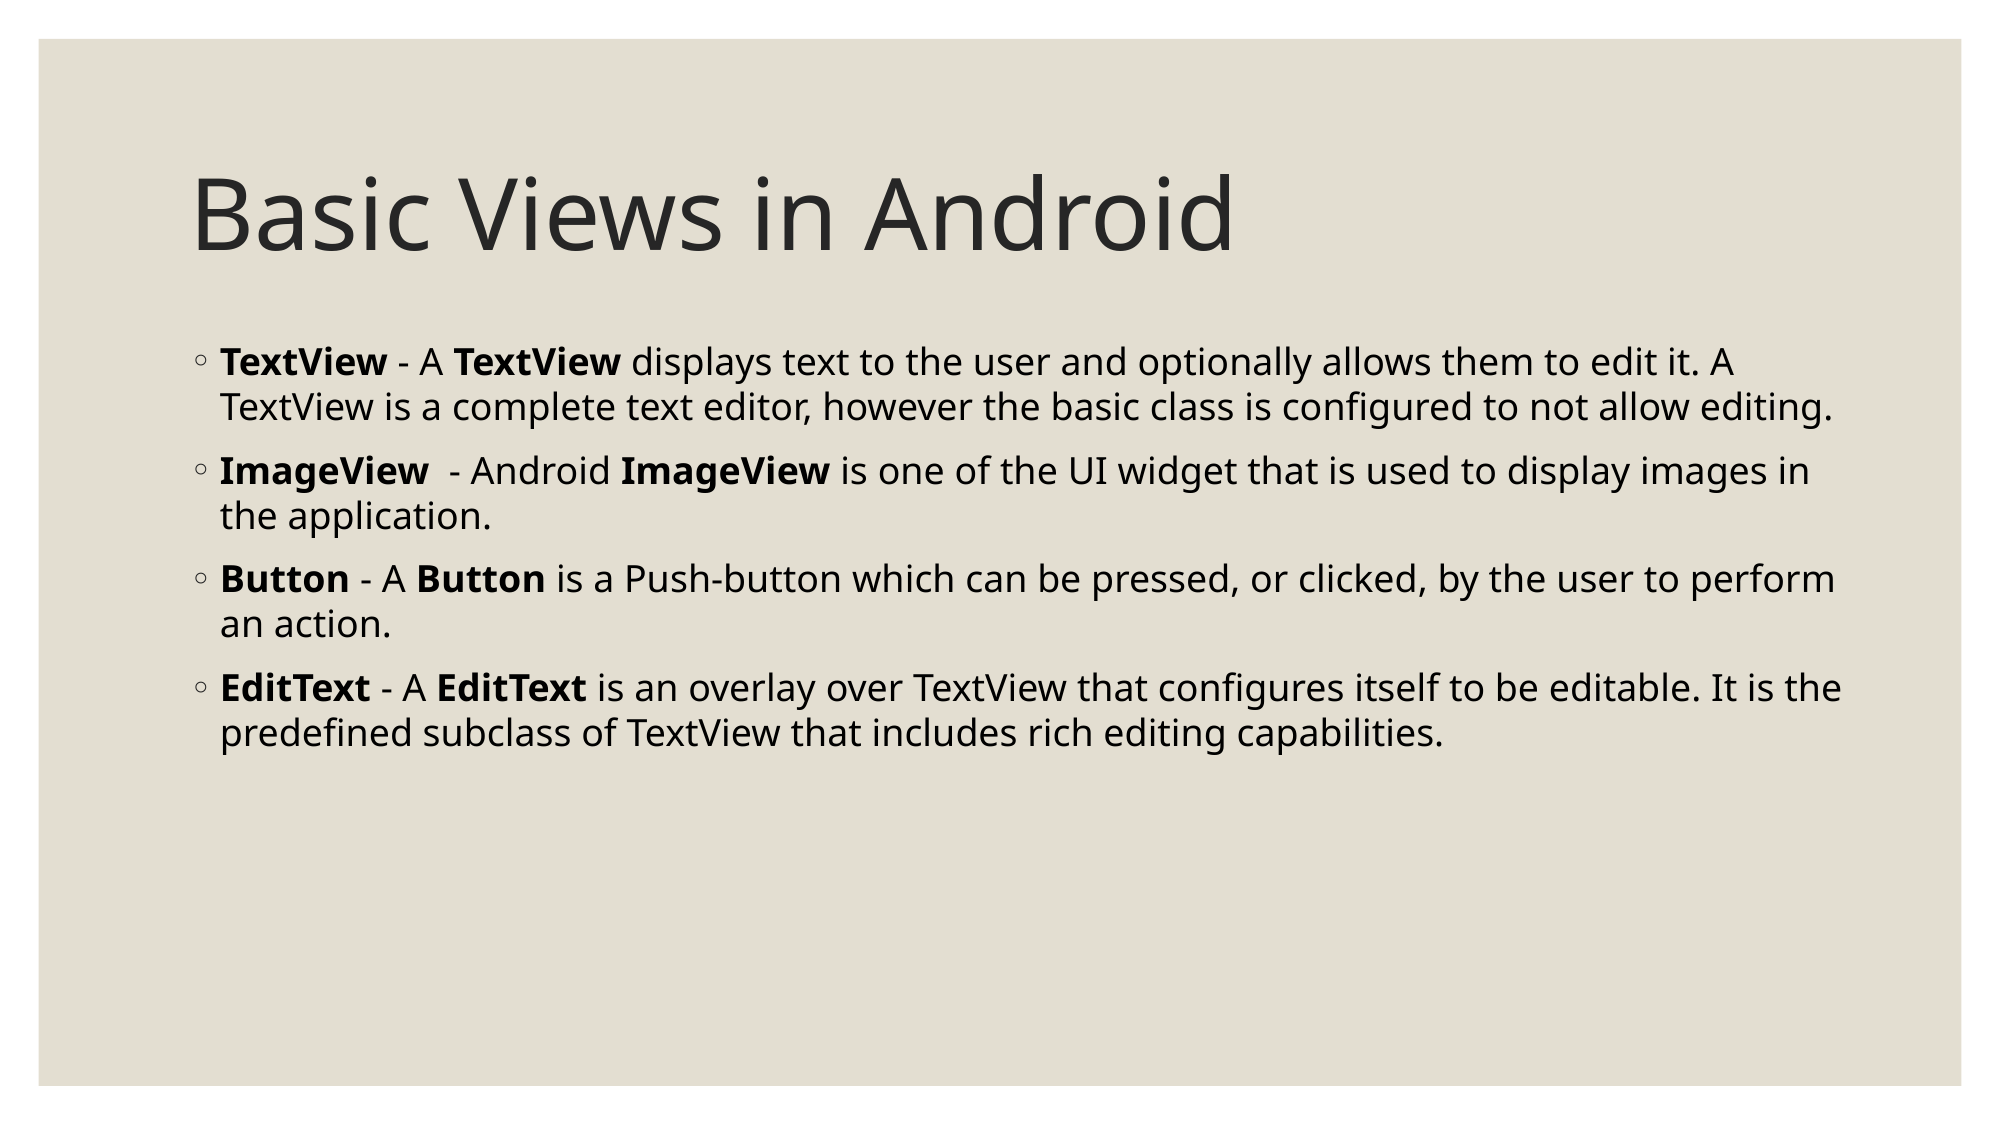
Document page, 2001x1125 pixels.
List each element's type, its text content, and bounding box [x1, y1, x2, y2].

list TextView - A TextView displays text to the user and optionally allows them to edit it. A TextView is a complete text editor, however the basic class is configured to not allow editing. ImageView - Android ImageView is one of the UI widget that is used to display images in the application. Button - A Button is a Push-button which can be pressed, or clicked, by the user to perform an action. EditText - A EditText is an overlay over TextView that configures itself to be editable. It is the predefined subclass of TextView that includes rich editing capabilities. [174, 330, 1865, 850]
title Basic Views in Android [174, 105, 1825, 330]
